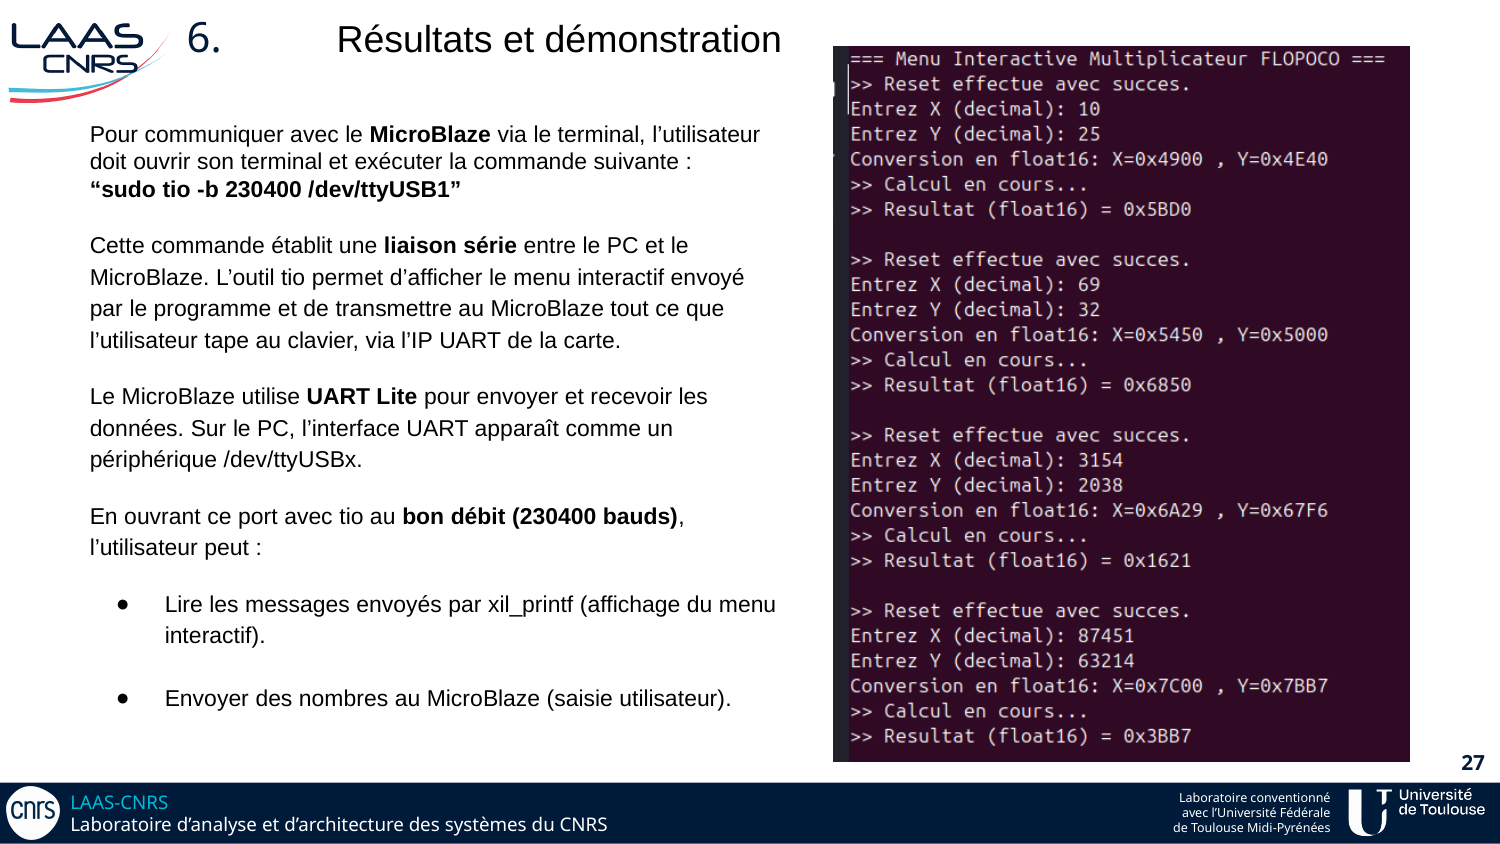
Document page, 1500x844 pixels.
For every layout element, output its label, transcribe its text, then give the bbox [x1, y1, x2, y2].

picture [6, 786, 60, 840]
picture [832, 46, 1411, 762]
slide_number ‹#› [1410, 735, 1500, 783]
picture [1326, 776, 1500, 844]
picture [8, 23, 172, 103]
title 6. Résultats et démonstration [175, 0, 1500, 80]
text_box Pour communiquer avec le MicroBlaze via le terminal, l’utilisateur doit ouvrir son terminal et exécuter la commande suivante : “sudo tio -b 230400 /dev/ttyUSB1” Cette commande établit une liaison série entre le PC et le MicroBlaze. L’outil tio permet d’afficher le menu interactif envoyé par le programme et de transmettre au MicroBlaze tout ce que l’utilisateur tape au clavier, via l’IP UART de la carte. Le MicroBlaze utilise UART Lite pour envoyer et recevoir les données. Sur le PC, l’interface UART apparaît comme un périphérique /dev/ttyUSBx. En ouvrant ce port avec tio au bon débit (230400 bauds), l’utilisateur peut : Lire les messages envoyés par xil_printf (affichage du menu interactif). Envoyer des nombres au MicroBlaze (saisie utilisateur). [74, 104, 793, 757]
